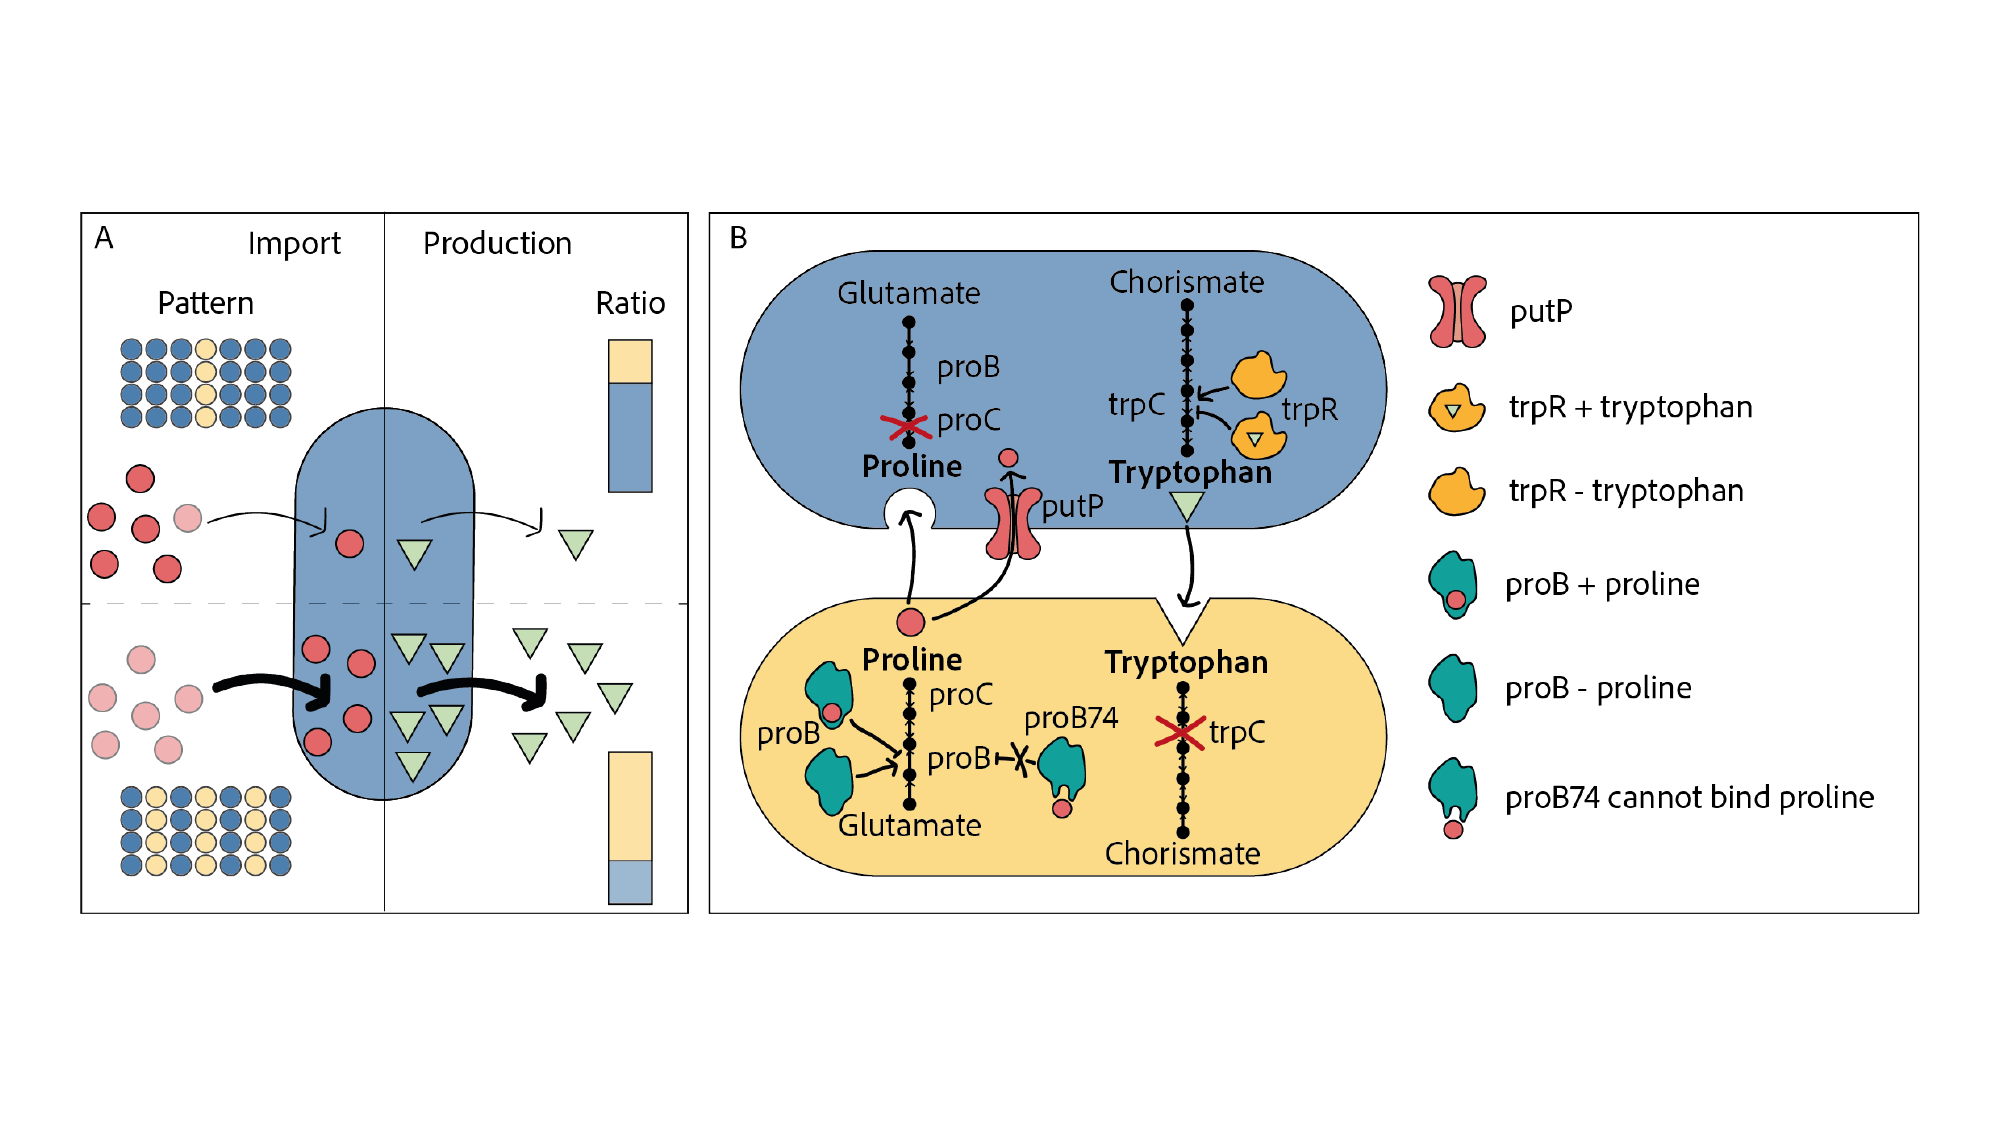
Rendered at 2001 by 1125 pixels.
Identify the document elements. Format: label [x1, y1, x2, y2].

picture [80, 211, 1920, 914]
